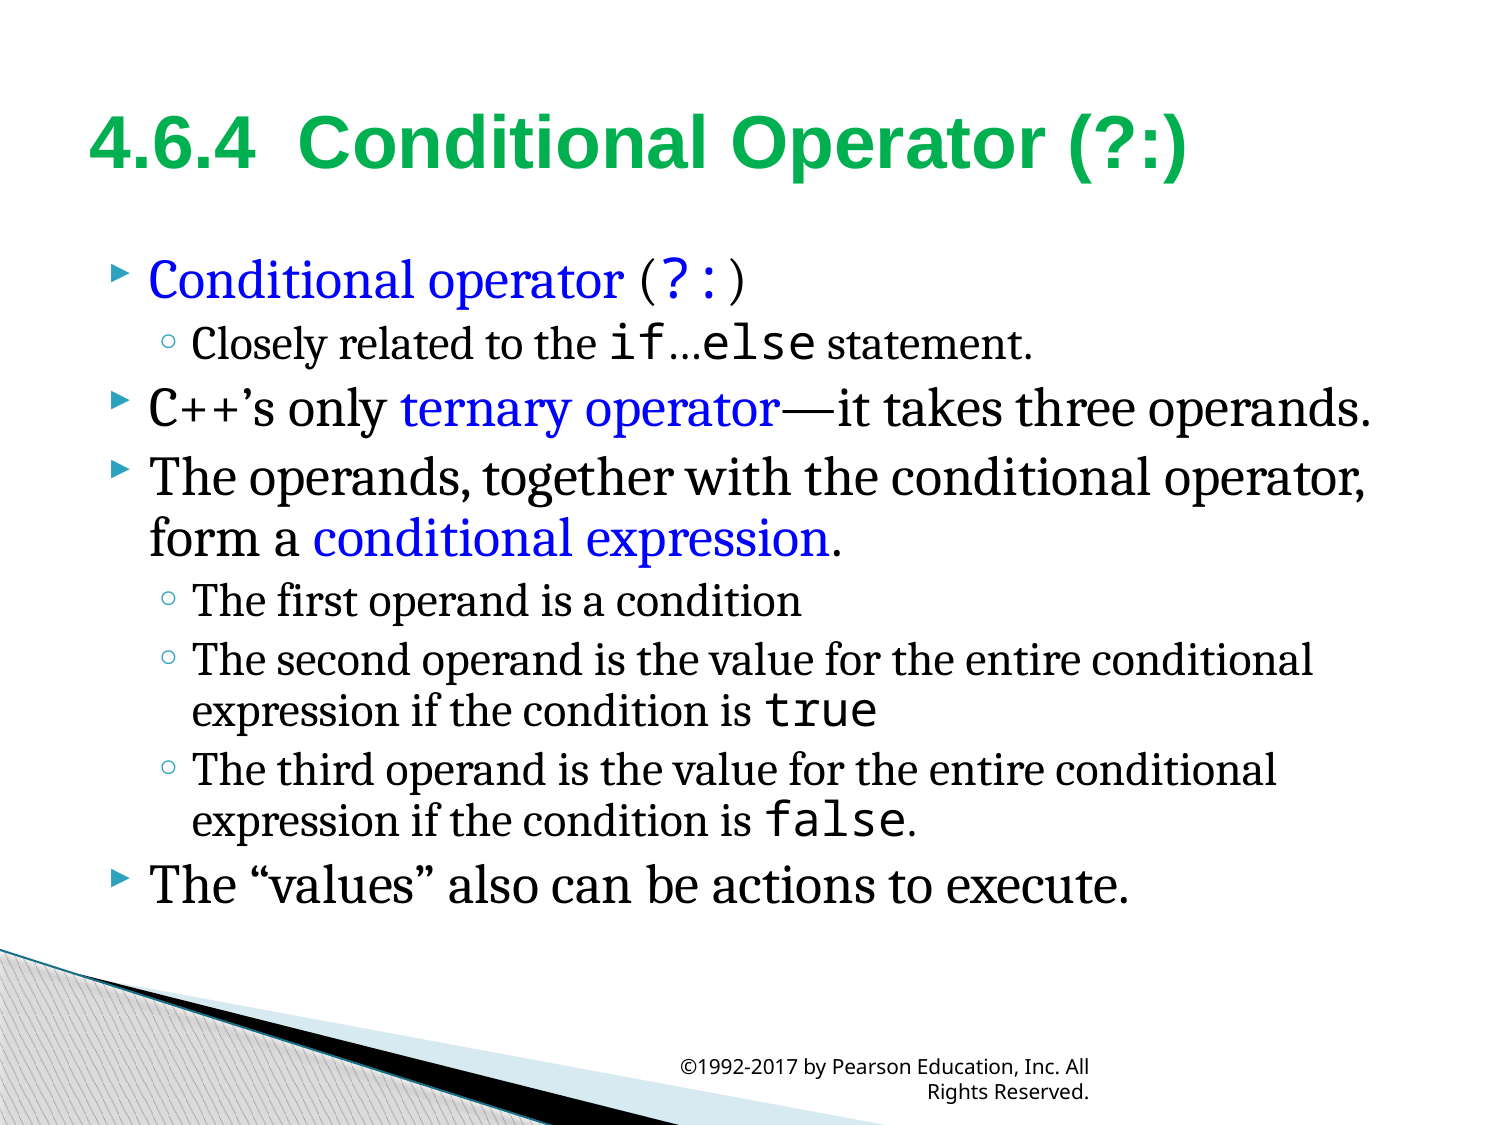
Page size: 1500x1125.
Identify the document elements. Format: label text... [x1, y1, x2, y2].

title 4.6.4 Conditional Operator (?:) [75, 45, 1425, 233]
footer ©1992-2017 by Pearson Education, Inc. All Rights Reserved. [650, 1051, 1105, 1112]
list Conditional operator (?:) Closely related to the if…else statement. C++’s only ternary operator—it takes three operands. The operands, together with the conditional operator, form a conditional expression. The first operand is a condition The second operand is the value for the entire conditional expression if the condition is true The third operand is the value for the entire conditional expression if the condition is false. The “values” also can be actions to execute. [75, 242, 1425, 986]
